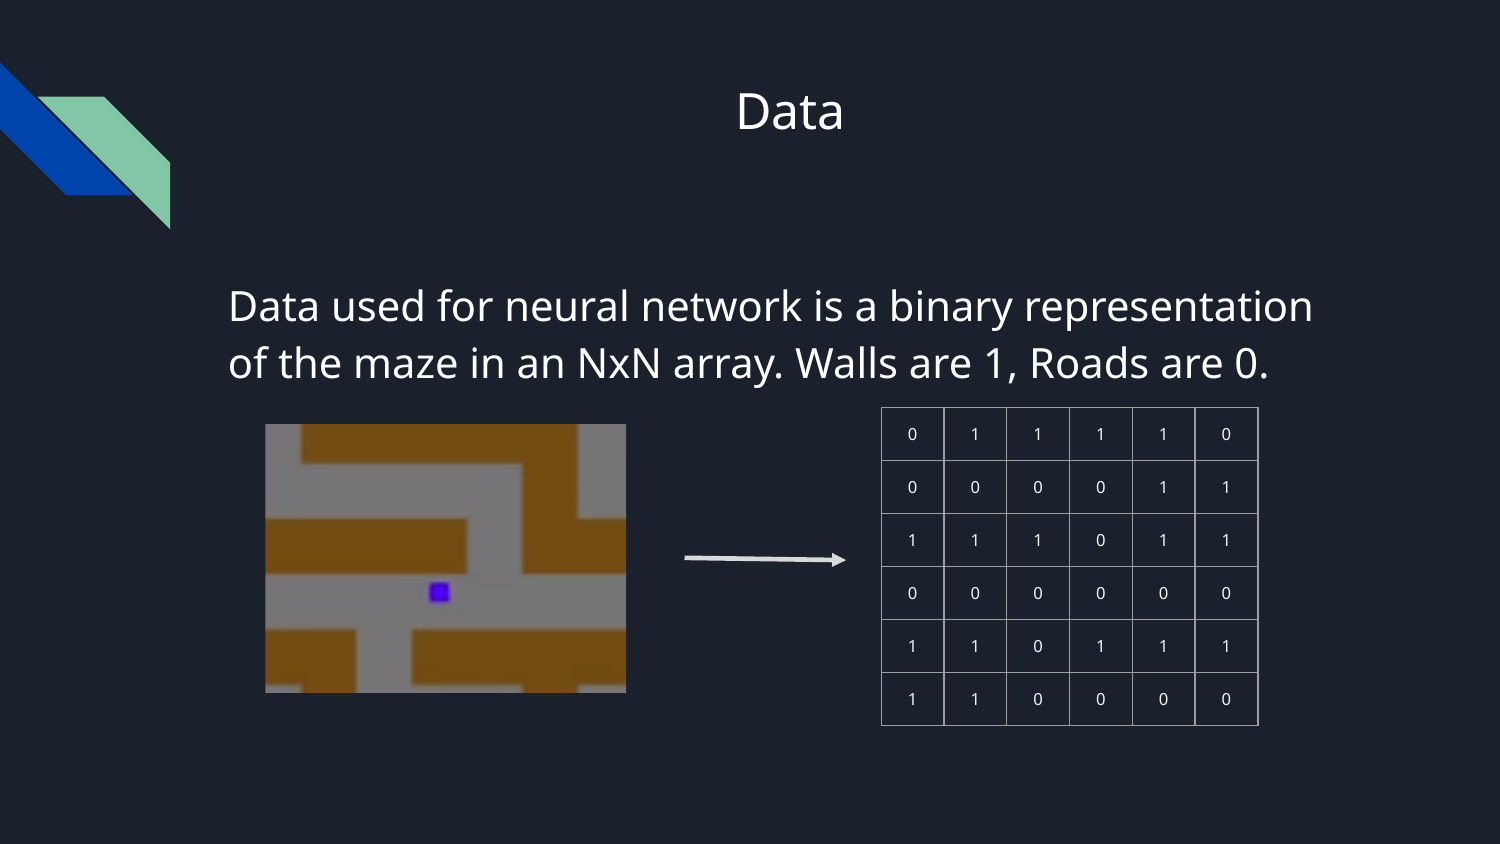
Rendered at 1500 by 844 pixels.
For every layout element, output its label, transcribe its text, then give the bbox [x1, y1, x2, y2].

table_cell 0 [1070, 514, 1132, 566]
table_cell 1 [945, 620, 1006, 672]
list Data used for neural network is a binary representation of the maze in an NxN array. Walls are 1, Roads are 0. [212, 257, 1368, 735]
table_header 0 [1196, 408, 1257, 460]
table_header 1 [1007, 408, 1069, 460]
table_cell 1 [1133, 461, 1194, 513]
table_cell 1 [882, 514, 943, 566]
table_cell 0 [1070, 567, 1132, 619]
table_cell 0 [1007, 461, 1069, 513]
table_header 1 [1070, 408, 1132, 460]
table_cell 1 [1070, 620, 1132, 672]
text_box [684, 557, 847, 561]
table_cell 0 [1070, 461, 1132, 513]
picture [265, 424, 627, 693]
table_cell 0 [1070, 673, 1132, 725]
title Data [212, 64, 1368, 215]
table_cell 0 [1133, 673, 1194, 725]
table_cell 1 [1007, 514, 1069, 566]
table_cell 0 [1007, 567, 1069, 619]
table_cell 0 [1133, 567, 1194, 619]
table_header 0 [882, 408, 943, 460]
table_cell 0 [882, 461, 943, 513]
table_cell 0 [945, 461, 1006, 513]
table_cell 1 [1196, 514, 1257, 566]
table_cell 0 [1007, 620, 1069, 672]
table_cell 1 [1196, 461, 1257, 513]
table_header 1 [945, 408, 1006, 460]
table_cell 0 [882, 567, 943, 619]
table_cell 1 [945, 514, 1006, 566]
table_cell 0 [1196, 673, 1257, 725]
table_header 1 [1133, 408, 1194, 460]
table_cell 1 [1133, 620, 1194, 672]
table_cell 1 [945, 673, 1006, 725]
table_cell 1 [1196, 620, 1257, 672]
table_cell 0 [945, 567, 1006, 619]
table_cell 0 [1007, 673, 1069, 725]
table_cell 1 [882, 620, 943, 672]
table_cell 1 [882, 673, 943, 725]
table_cell 0 [1196, 567, 1257, 619]
table_cell 1 [1133, 514, 1194, 566]
